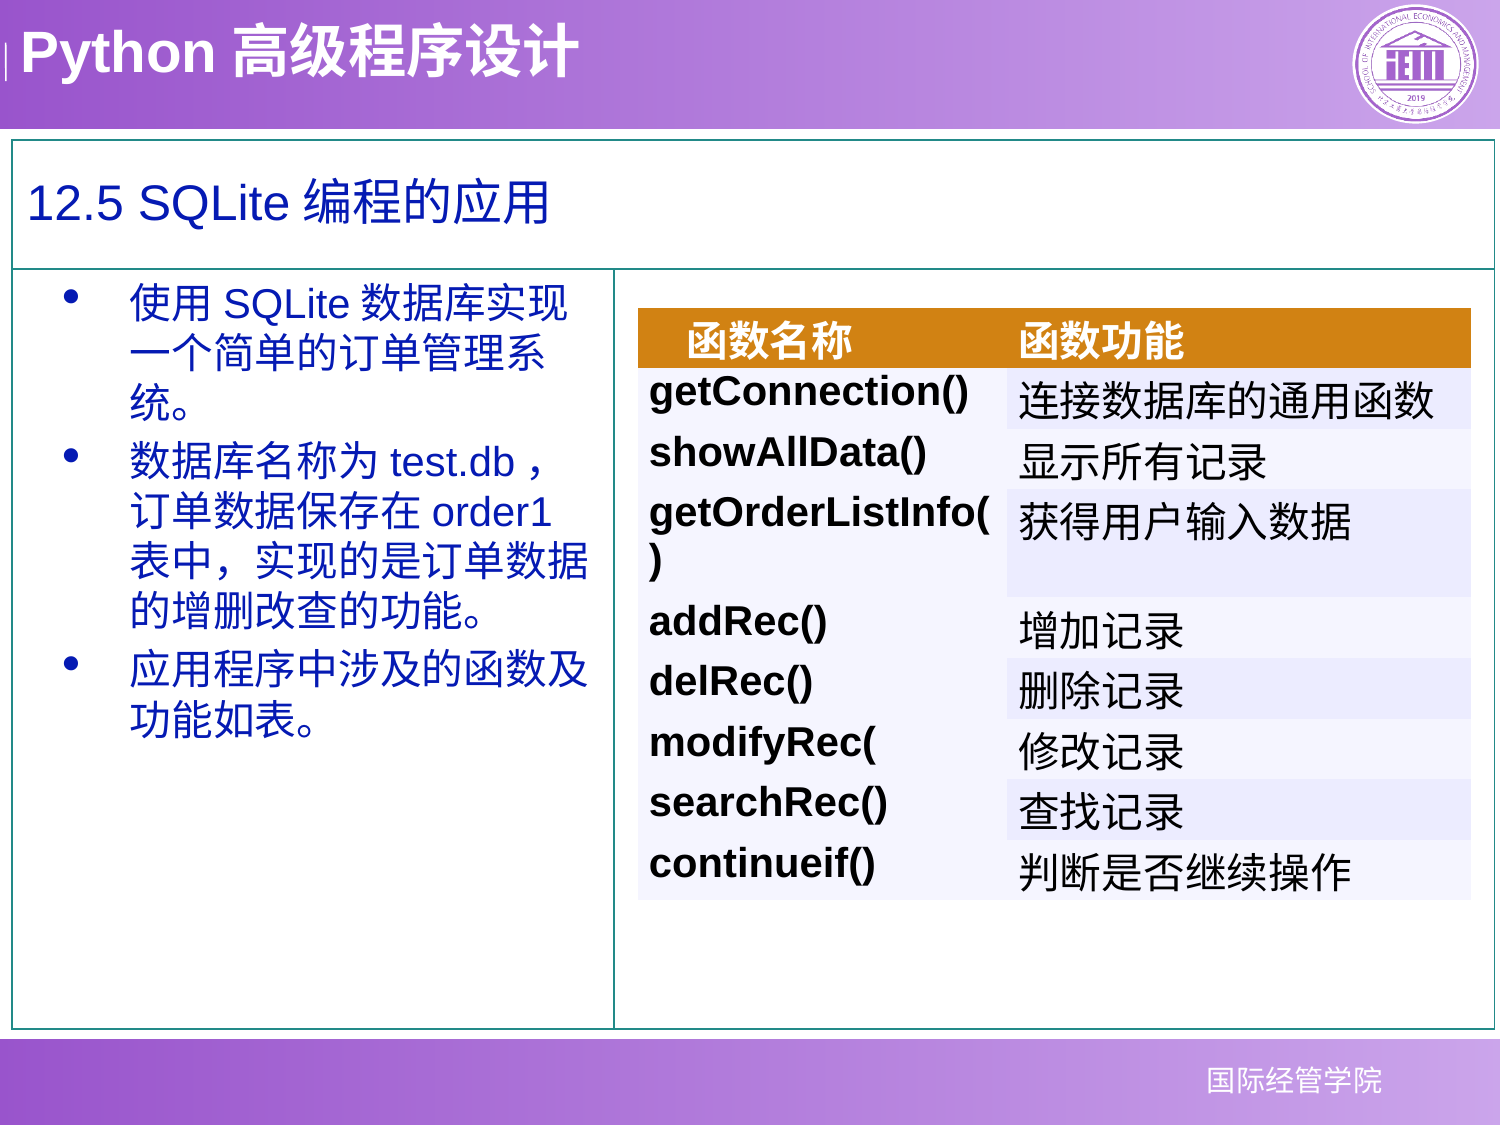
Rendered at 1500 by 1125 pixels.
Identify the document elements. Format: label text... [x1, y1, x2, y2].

title 12.5 SQLite编程的应用 [11, 139, 1495, 269]
text_box [613, 269, 1495, 1030]
list 使用SQLite数据库实现一个简单的订单管理系统。 数据库名称为test.db，订单数据保存在order1表中，实现的是订单数据的增删改查的功能。 应用程序中涉及的函数及功能如表。 [11, 268, 615, 1030]
picture [1354, 6, 1477, 122]
